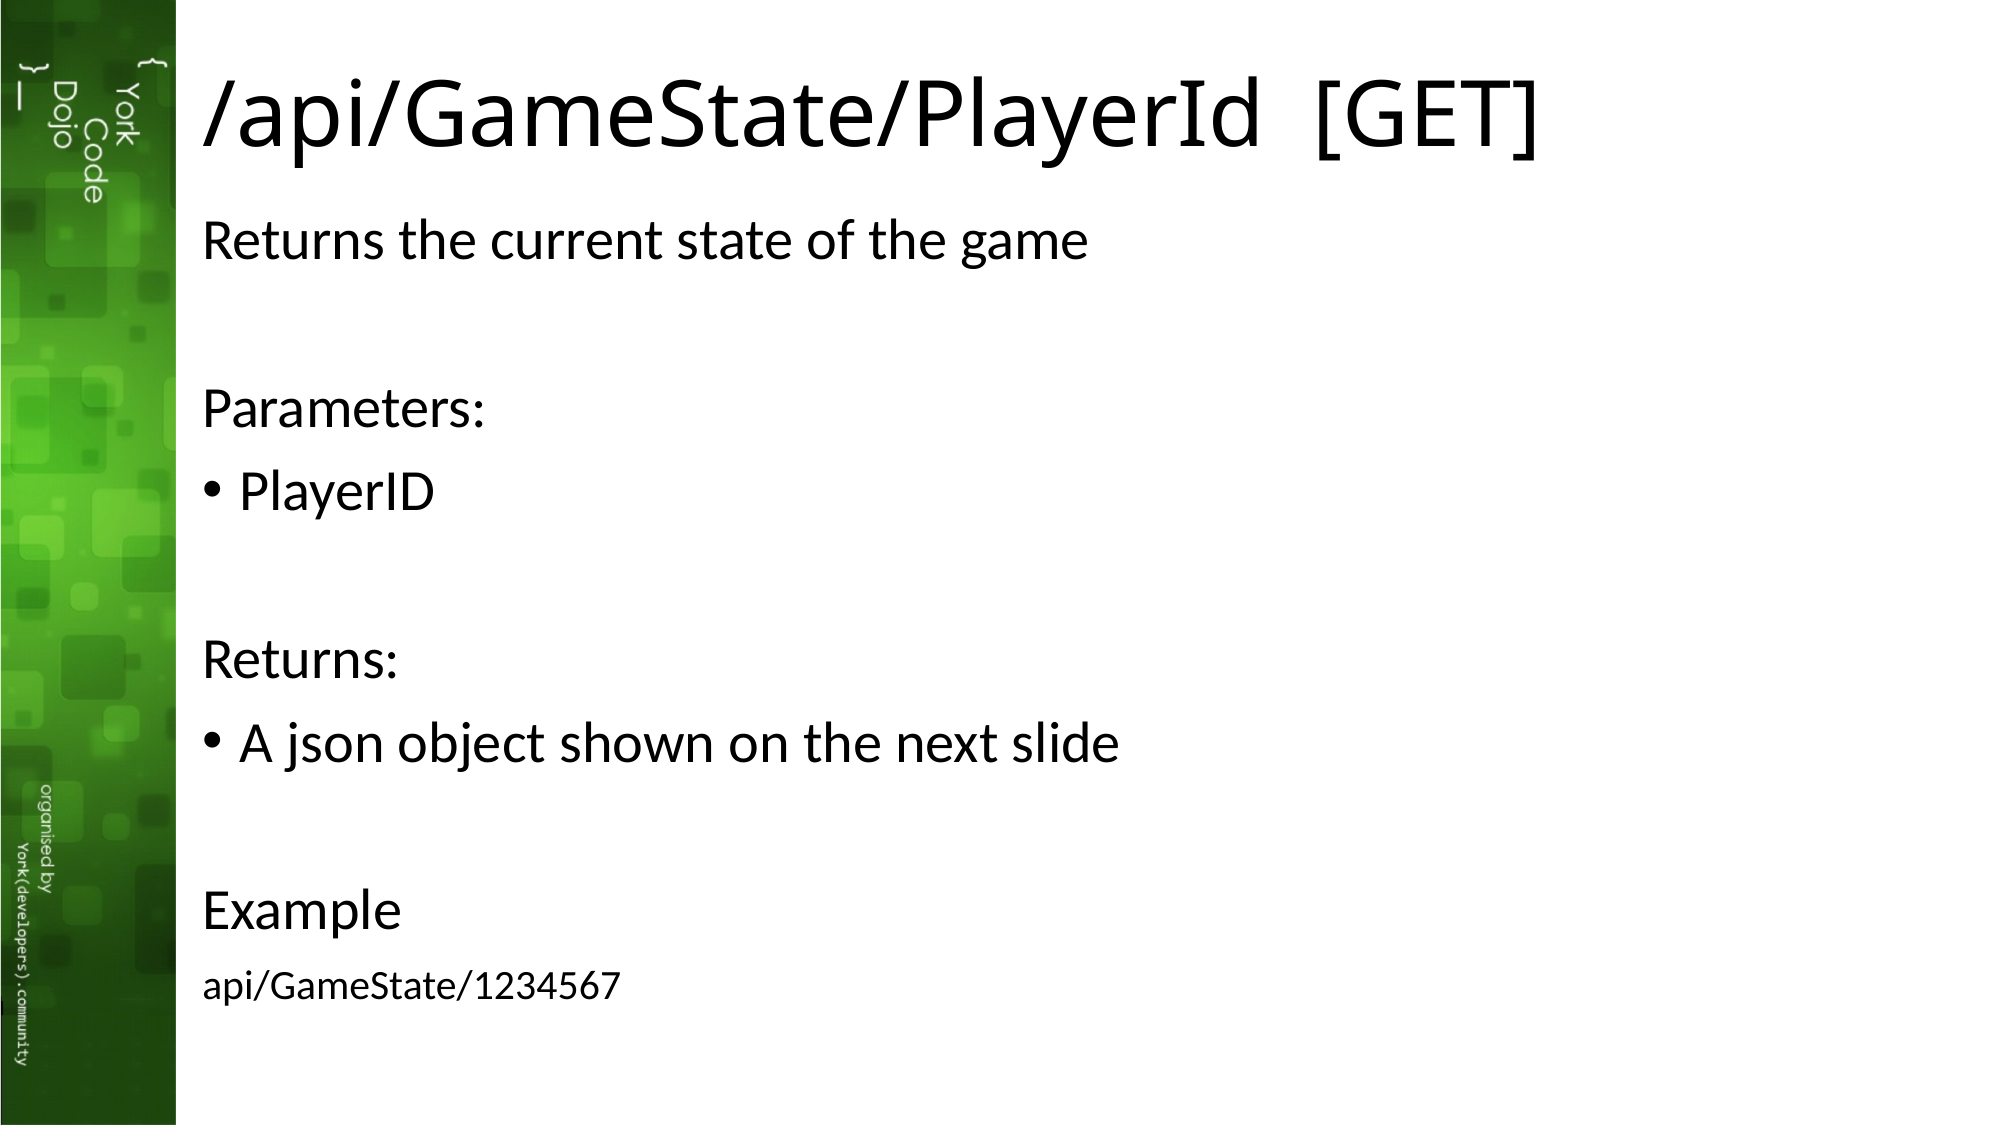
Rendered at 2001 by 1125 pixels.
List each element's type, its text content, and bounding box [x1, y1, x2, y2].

picture [1, 1, 175, 1124]
list Returns the current state of the game Parameters: PlayerID Returns: A json object shown on the next slide Example api/GameState/1234567 [187, 201, 1863, 1081]
title /api/GameState/PlayerId [GET] [187, 59, 1863, 183]
